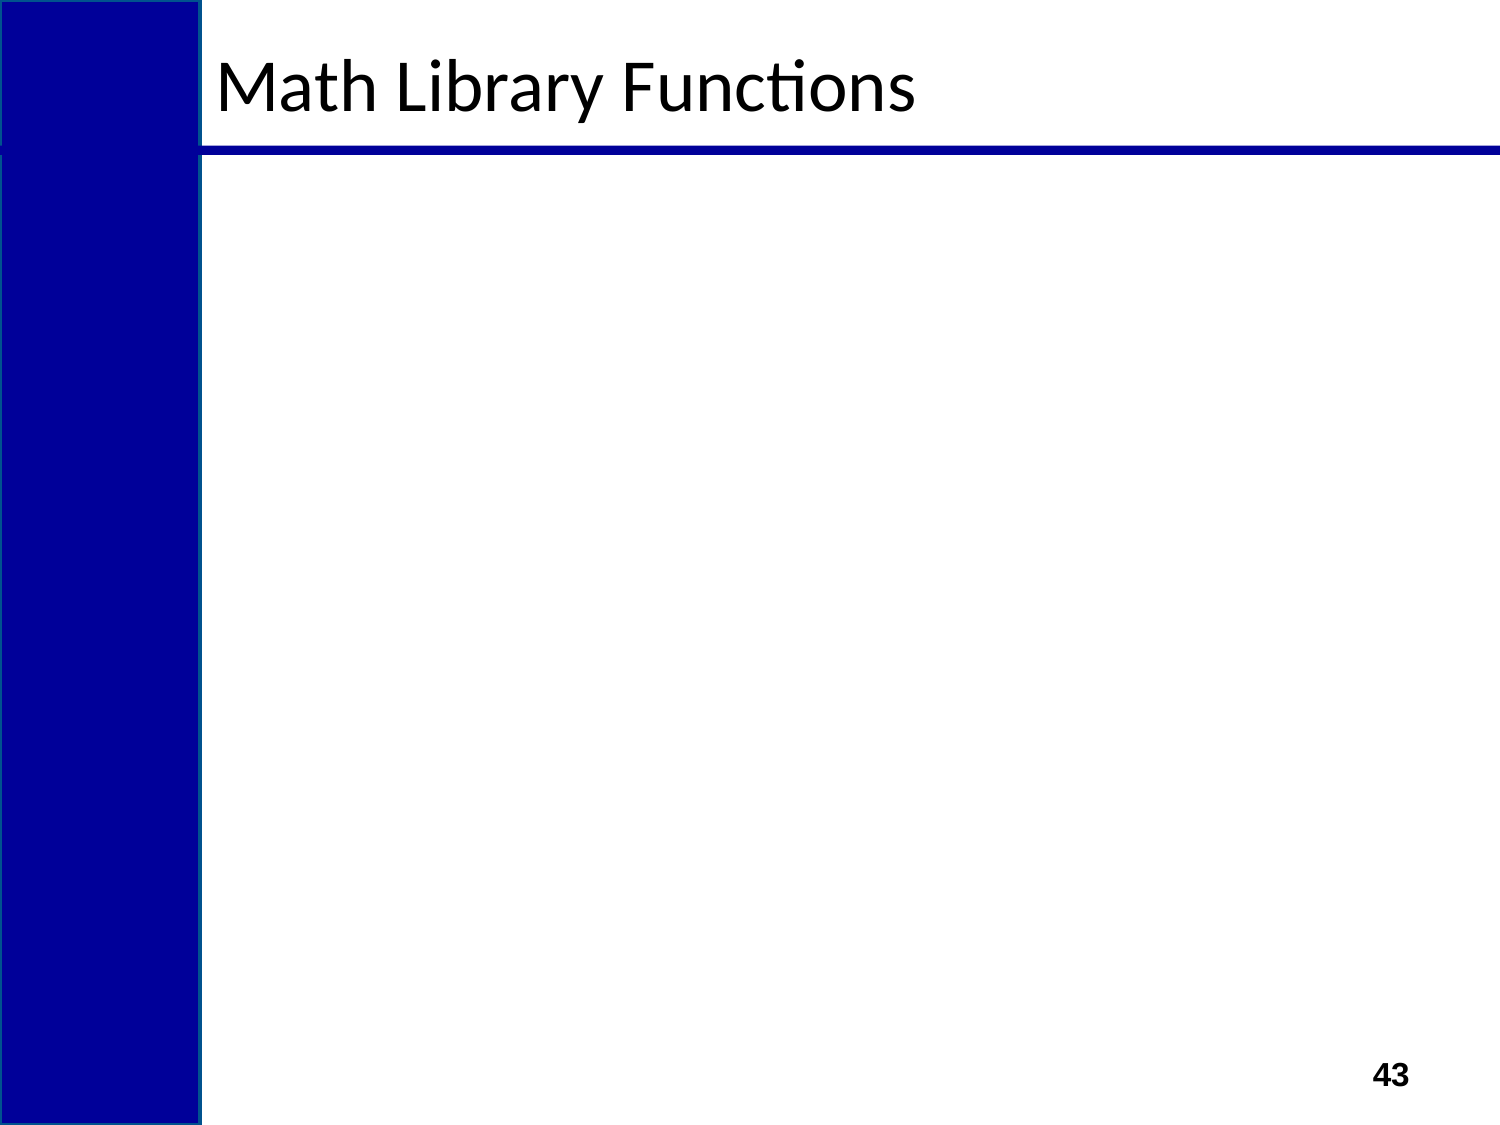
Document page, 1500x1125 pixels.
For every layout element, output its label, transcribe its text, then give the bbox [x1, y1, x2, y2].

title Math Library Functions [200, 24, 1375, 138]
slide_number 43 [1312, 1042, 1425, 1103]
